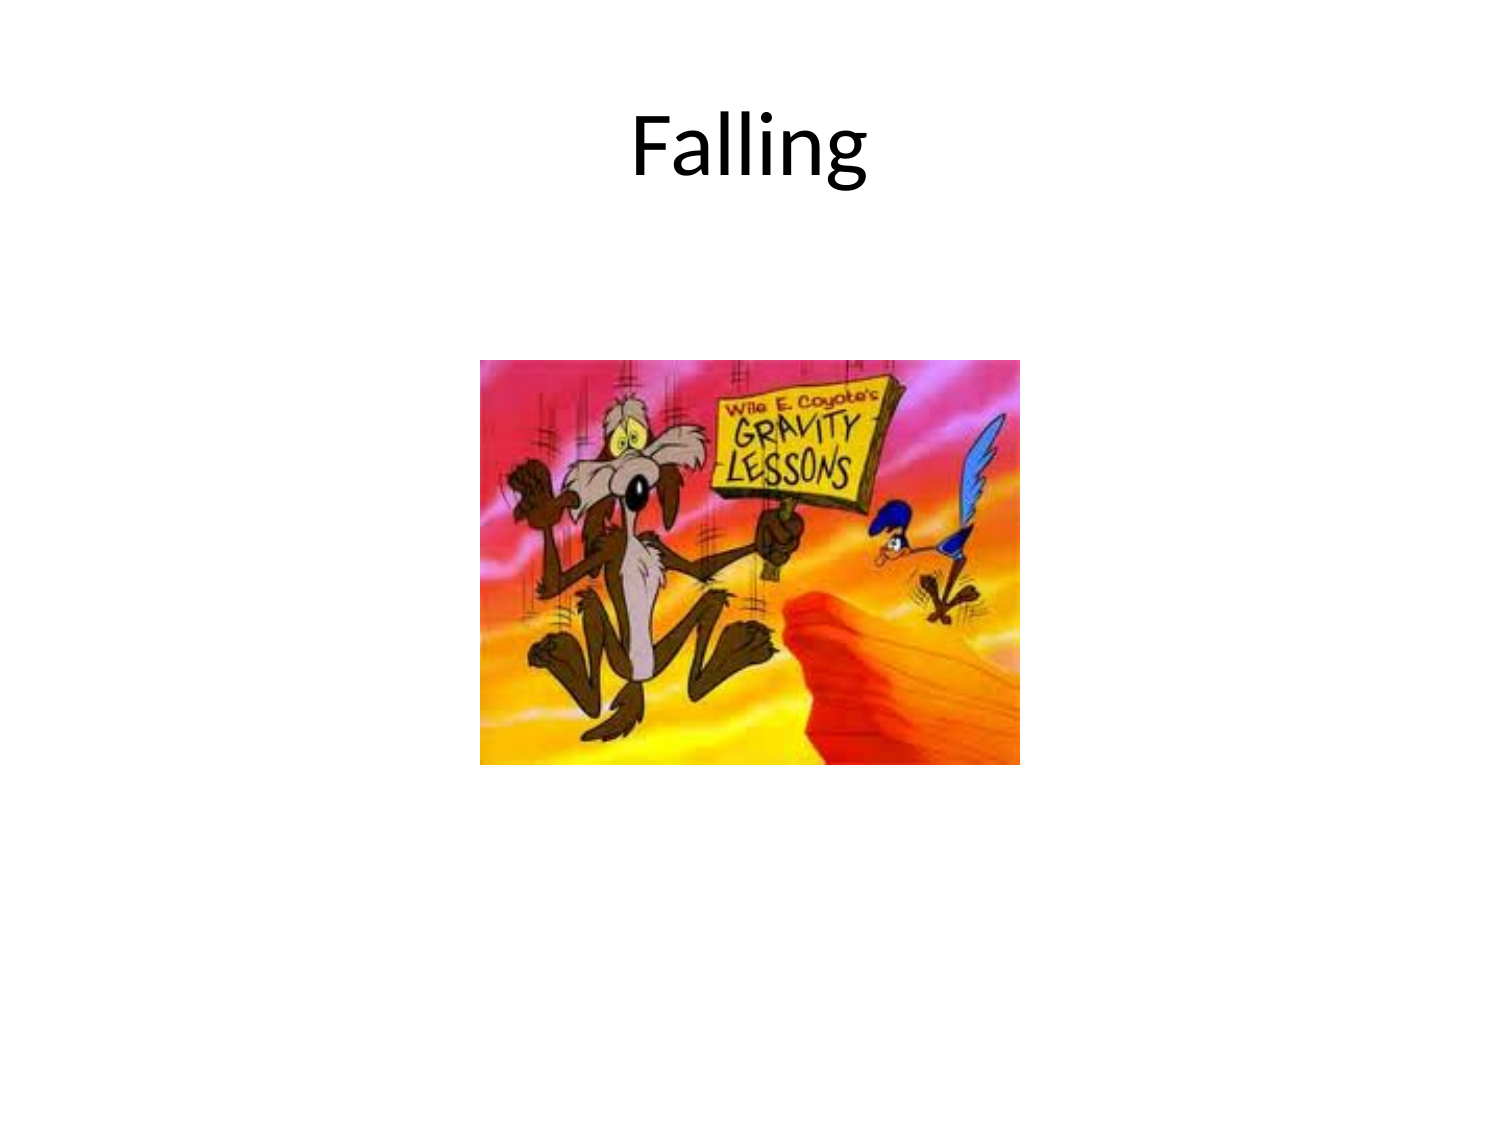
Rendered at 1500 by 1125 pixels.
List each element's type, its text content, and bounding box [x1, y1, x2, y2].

title Falling [75, 45, 1425, 233]
picture [479, 360, 1021, 765]
